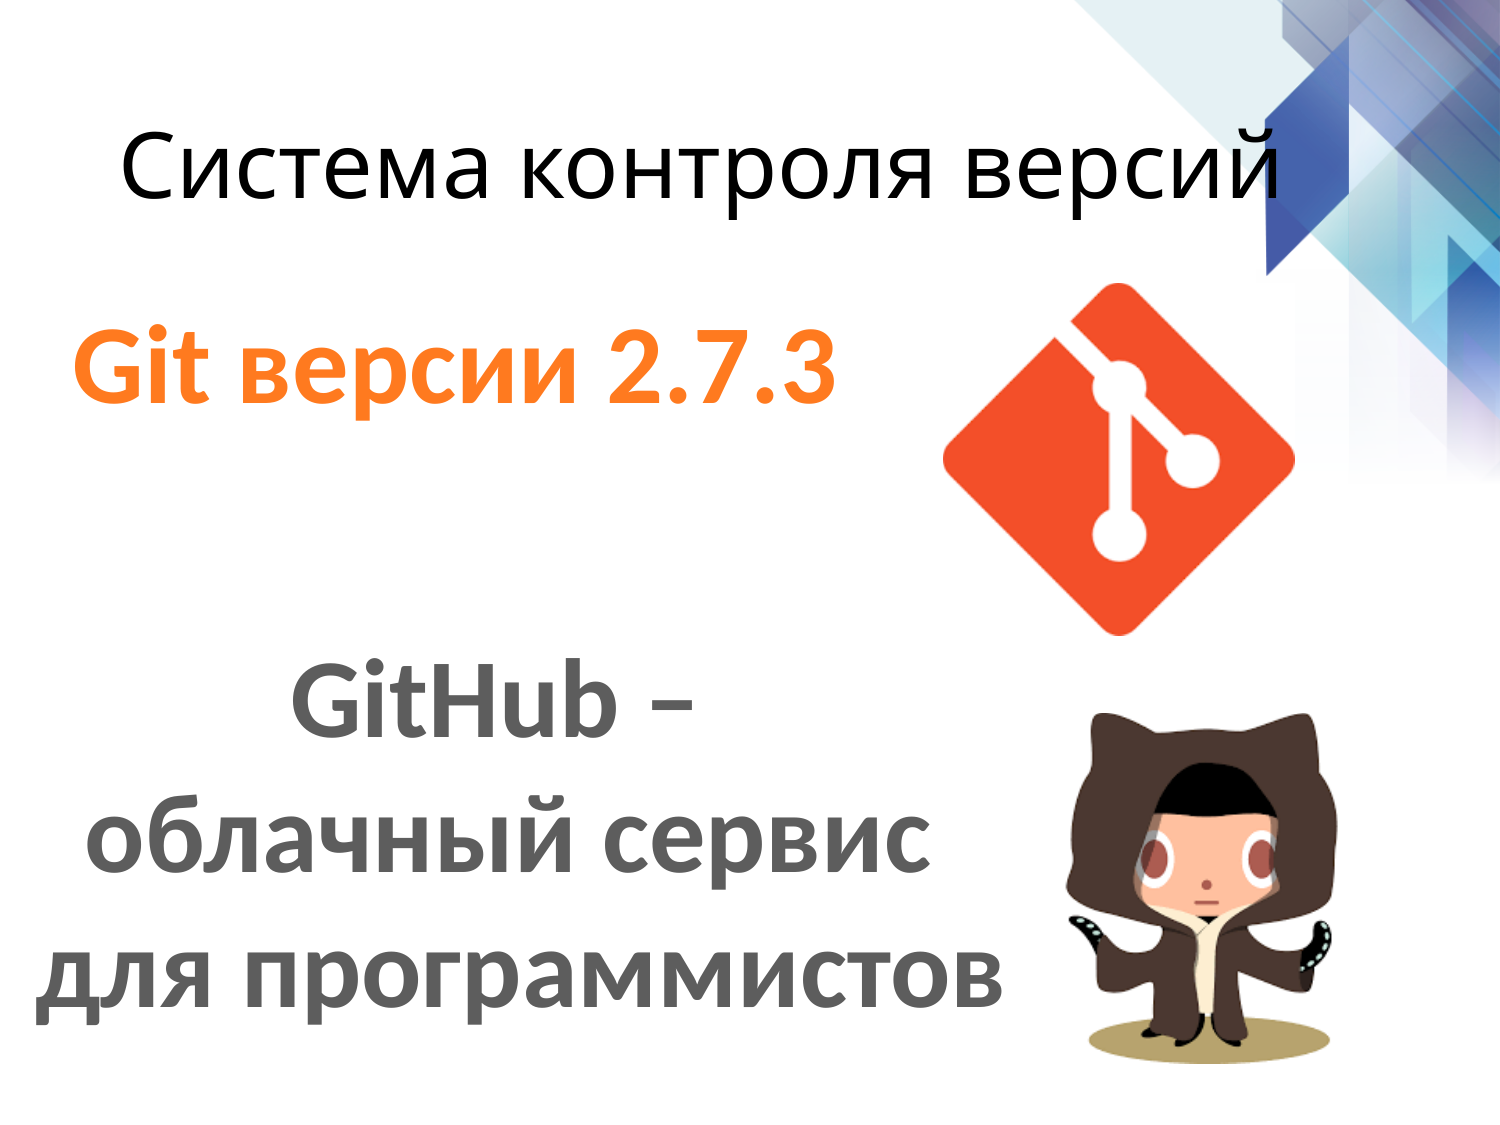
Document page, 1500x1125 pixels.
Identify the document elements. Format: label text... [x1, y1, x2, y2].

picture [755, 0, 1500, 636]
title Отладка программы [1295, 302, 1500, 313]
text_box Git версии 2.7.3 [57, 283, 854, 434]
picture [1026, 713, 1378, 1064]
title Система контроля версий [103, 59, 1397, 278]
text_box GitHub – облачный сервис для программистов [0, 617, 1023, 1038]
